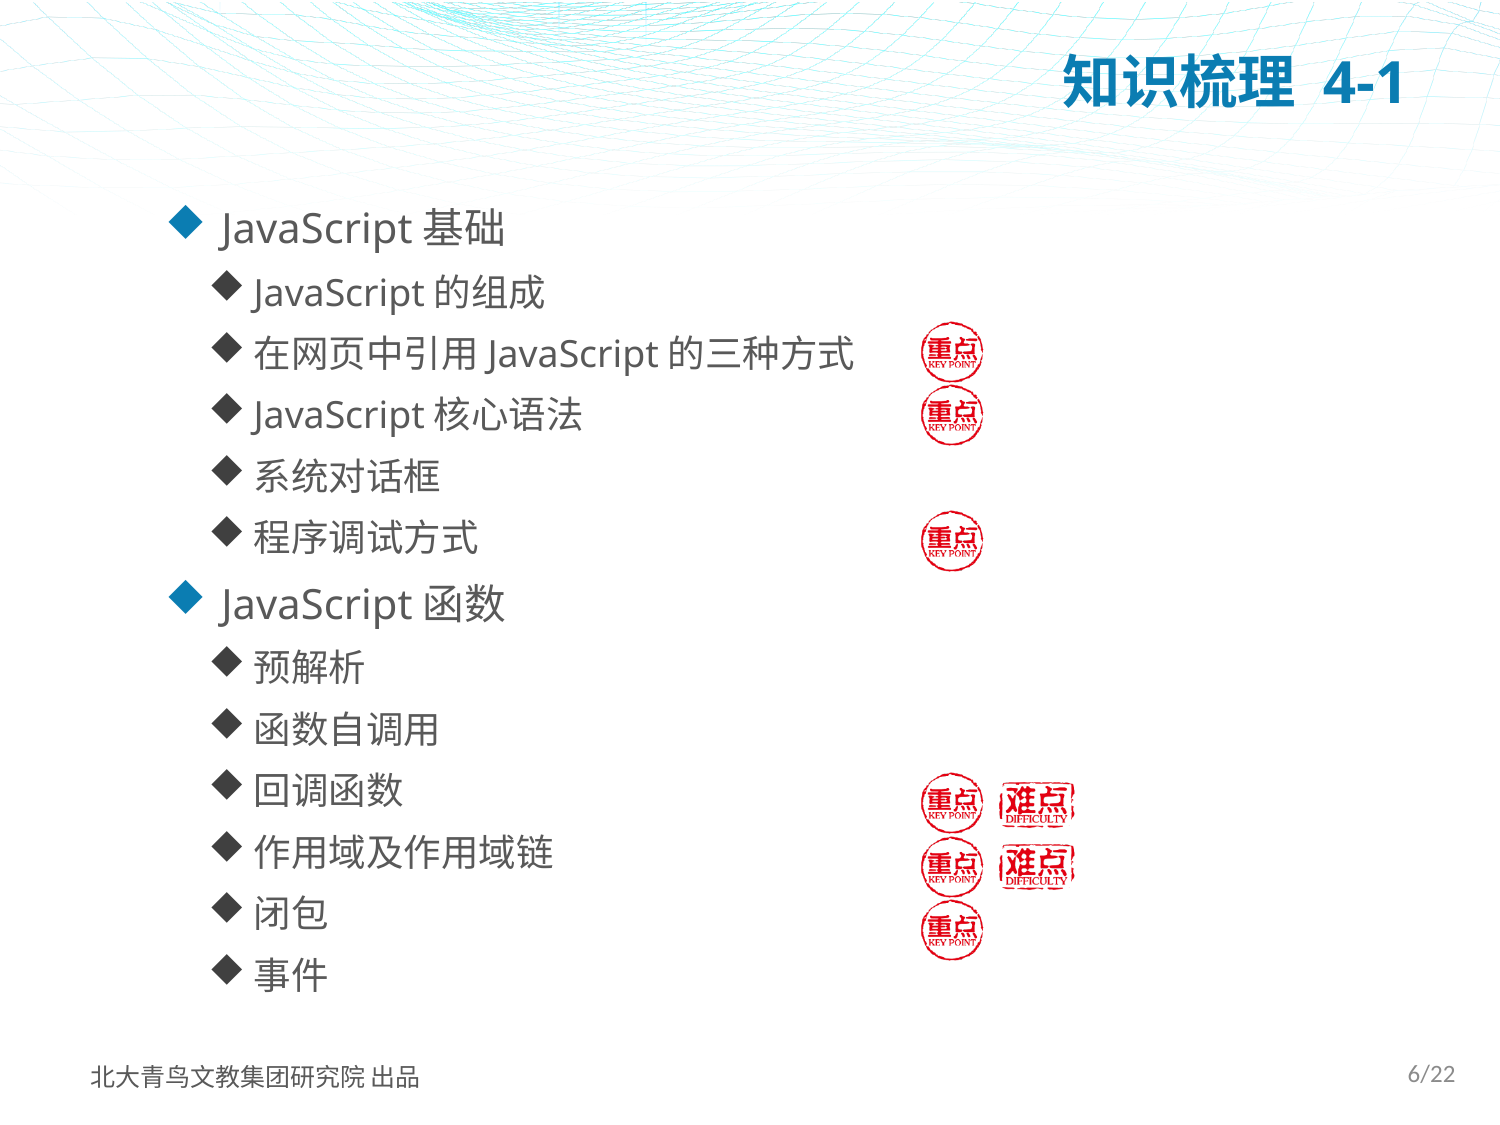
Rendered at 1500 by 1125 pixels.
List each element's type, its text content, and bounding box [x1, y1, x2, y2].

slide_number 6/22 [1120, 1042, 1471, 1103]
title 知识梳理 4-1 [150, 45, 1424, 114]
picture [0, 2, 1500, 215]
picture [915, 503, 989, 579]
picture [991, 757, 1081, 912]
list JavaScript基础 JavaScript的组成 在网页中引用JavaScript的三种方式 JavaScript核心语法 系统对话框 程序调试方式 JavaScript函数 预解析 函数自调用 回调函数 作用域及作用域链 闭包 事件 [150, 184, 1424, 1106]
picture [915, 765, 989, 968]
picture [915, 314, 989, 453]
